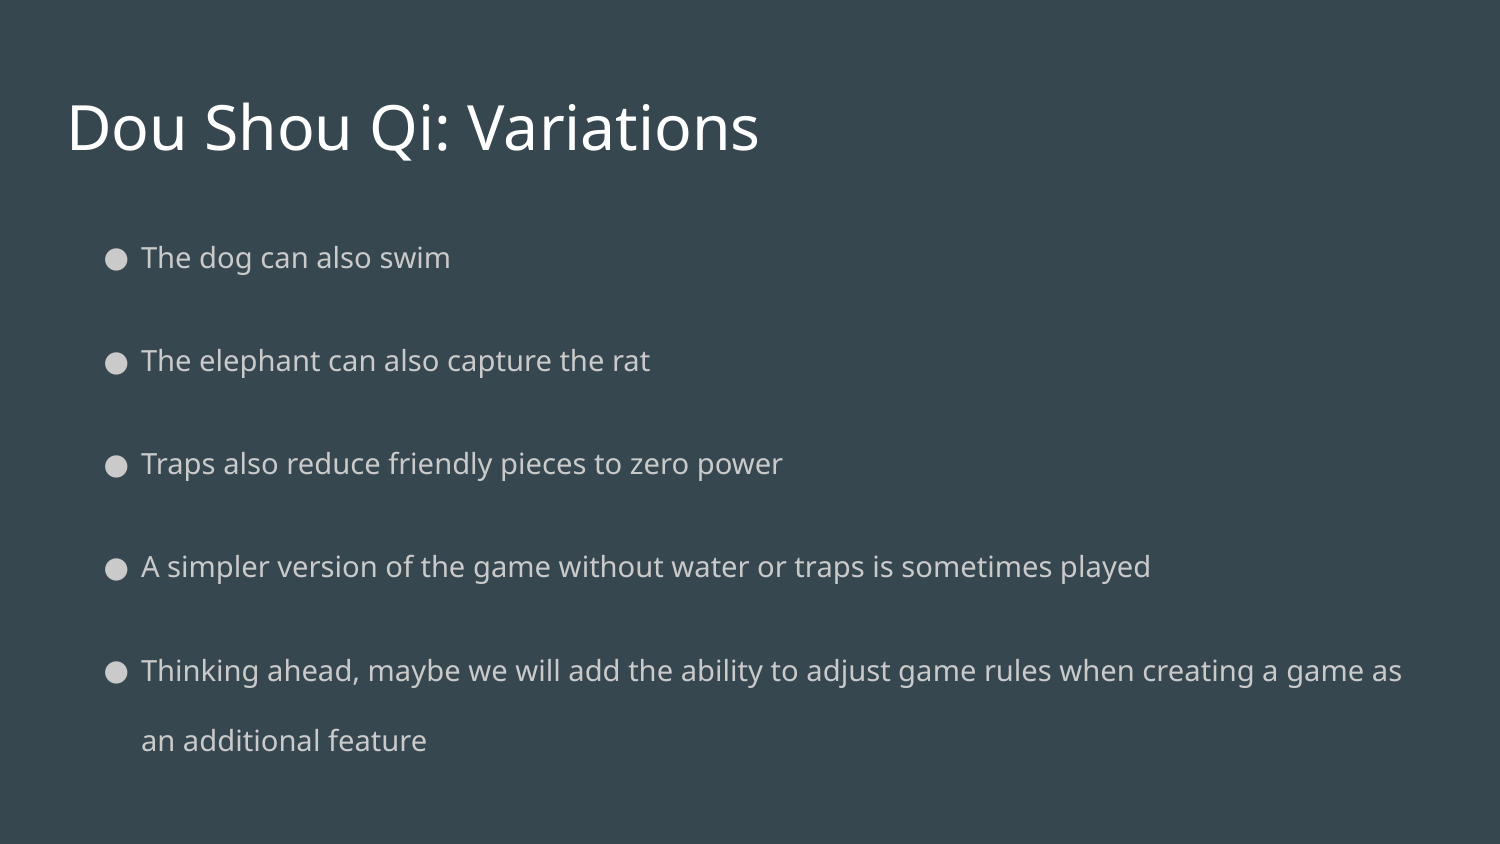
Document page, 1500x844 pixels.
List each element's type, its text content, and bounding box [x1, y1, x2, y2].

list The dog can also swim The elephant can also capture the rat Traps also reduce friendly pieces to zero power A simpler version of the game without water or traps is sometimes played Thinking ahead, maybe we will add the ability to adjust game rules when creating a game as an additional feature [51, 189, 1449, 750]
title Dou Shou Qi: Variations [51, 72, 1449, 167]
